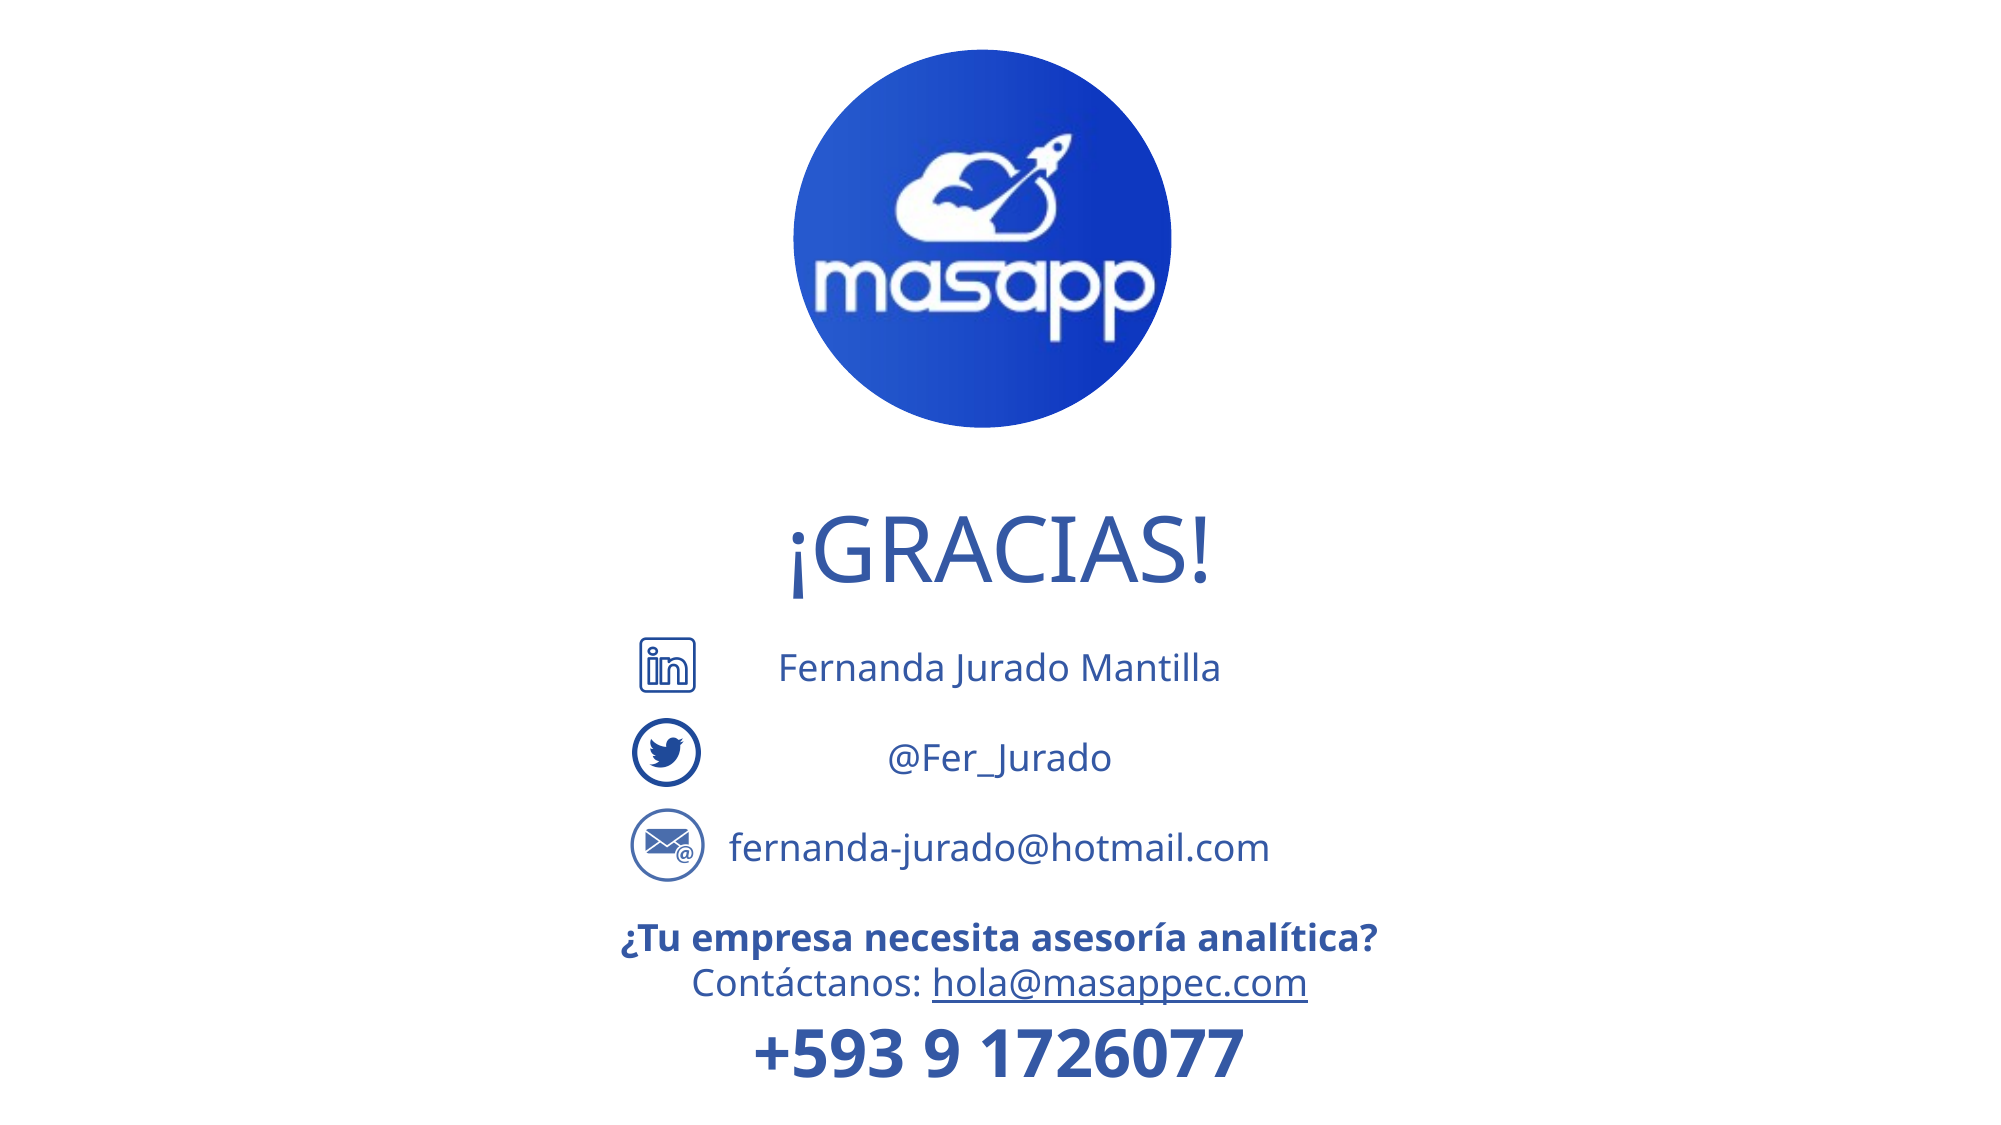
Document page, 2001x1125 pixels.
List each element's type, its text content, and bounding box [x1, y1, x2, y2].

picture [632, 718, 701, 787]
picture [634, 632, 701, 698]
text_box ¡GRACIAS! [667, 483, 1333, 608]
picture [793, 49, 1172, 428]
picture [627, 805, 708, 885]
text_box ¿Tu empresa necesita asesoría analítica? Contáctanos: hola@masappec.com +593 9 1726077 [600, 906, 1400, 1098]
text_box Fernanda Jurado Mantilla @Fer_Jurado fernanda-jurado@hotmail.com [657, 636, 1343, 877]
